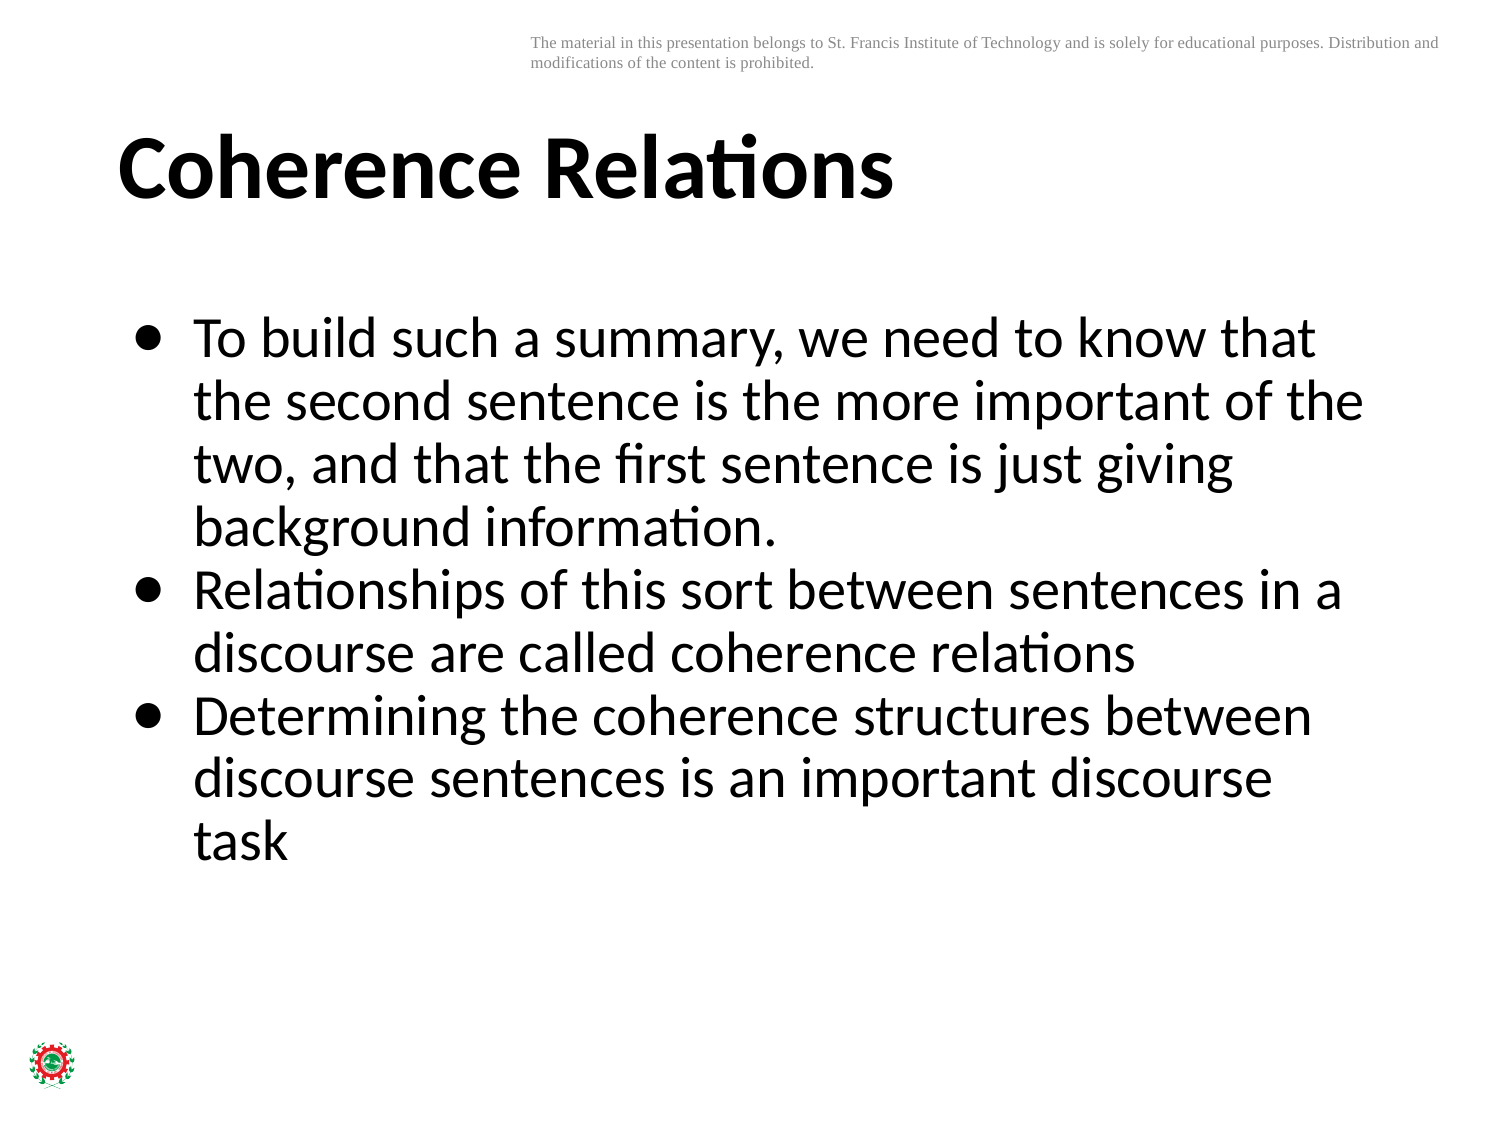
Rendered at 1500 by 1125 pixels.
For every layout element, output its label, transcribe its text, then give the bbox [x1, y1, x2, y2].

picture [29, 1042, 75, 1089]
list To build such a summary, we need to know that the second sentence is the more important of the two, and that the ﬁrst sentence is just giving background information. Relationships of this sort between sentences in a discourse are called coherence relations Determining the coherence structures between discourse sentences is an important discourse task [103, 299, 1397, 1014]
title Coherence Relations [103, 59, 1397, 278]
